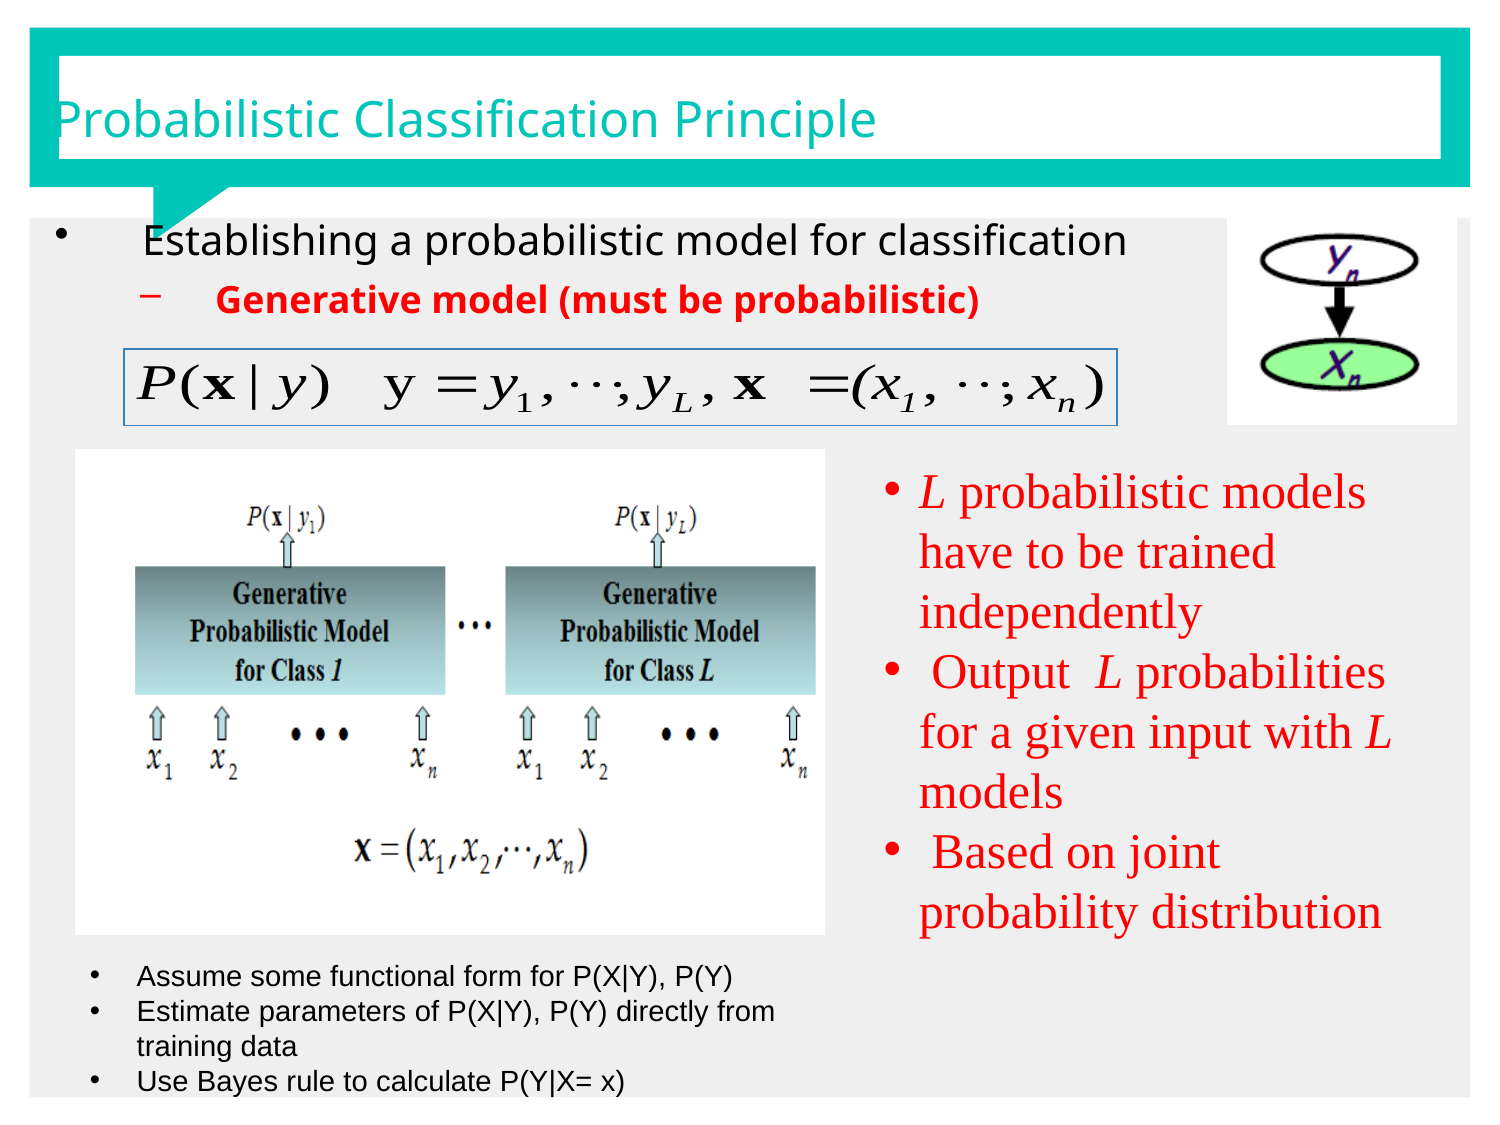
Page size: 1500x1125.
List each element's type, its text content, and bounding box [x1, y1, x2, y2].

picture [124, 349, 1117, 426]
text_box Assume some functional form for P(X|Y), P(Y) Estimate parameters of P(X|Y), P(Y) directly from training data Use Bayes rule to calculate P(Y|X= x) [74, 949, 825, 1105]
text_box Establishing a probabilistic model for classification Generative model (must be probabilistic) [37, 200, 1500, 1063]
text_box L probabilistic models have to be trained independently Output L probabilities for a given input with L models Based on joint probability distribution [868, 450, 1463, 1046]
picture [1227, 214, 1457, 426]
picture [74, 449, 826, 935]
title Probabilistic Classification Principle [37, 37, 1342, 198]
